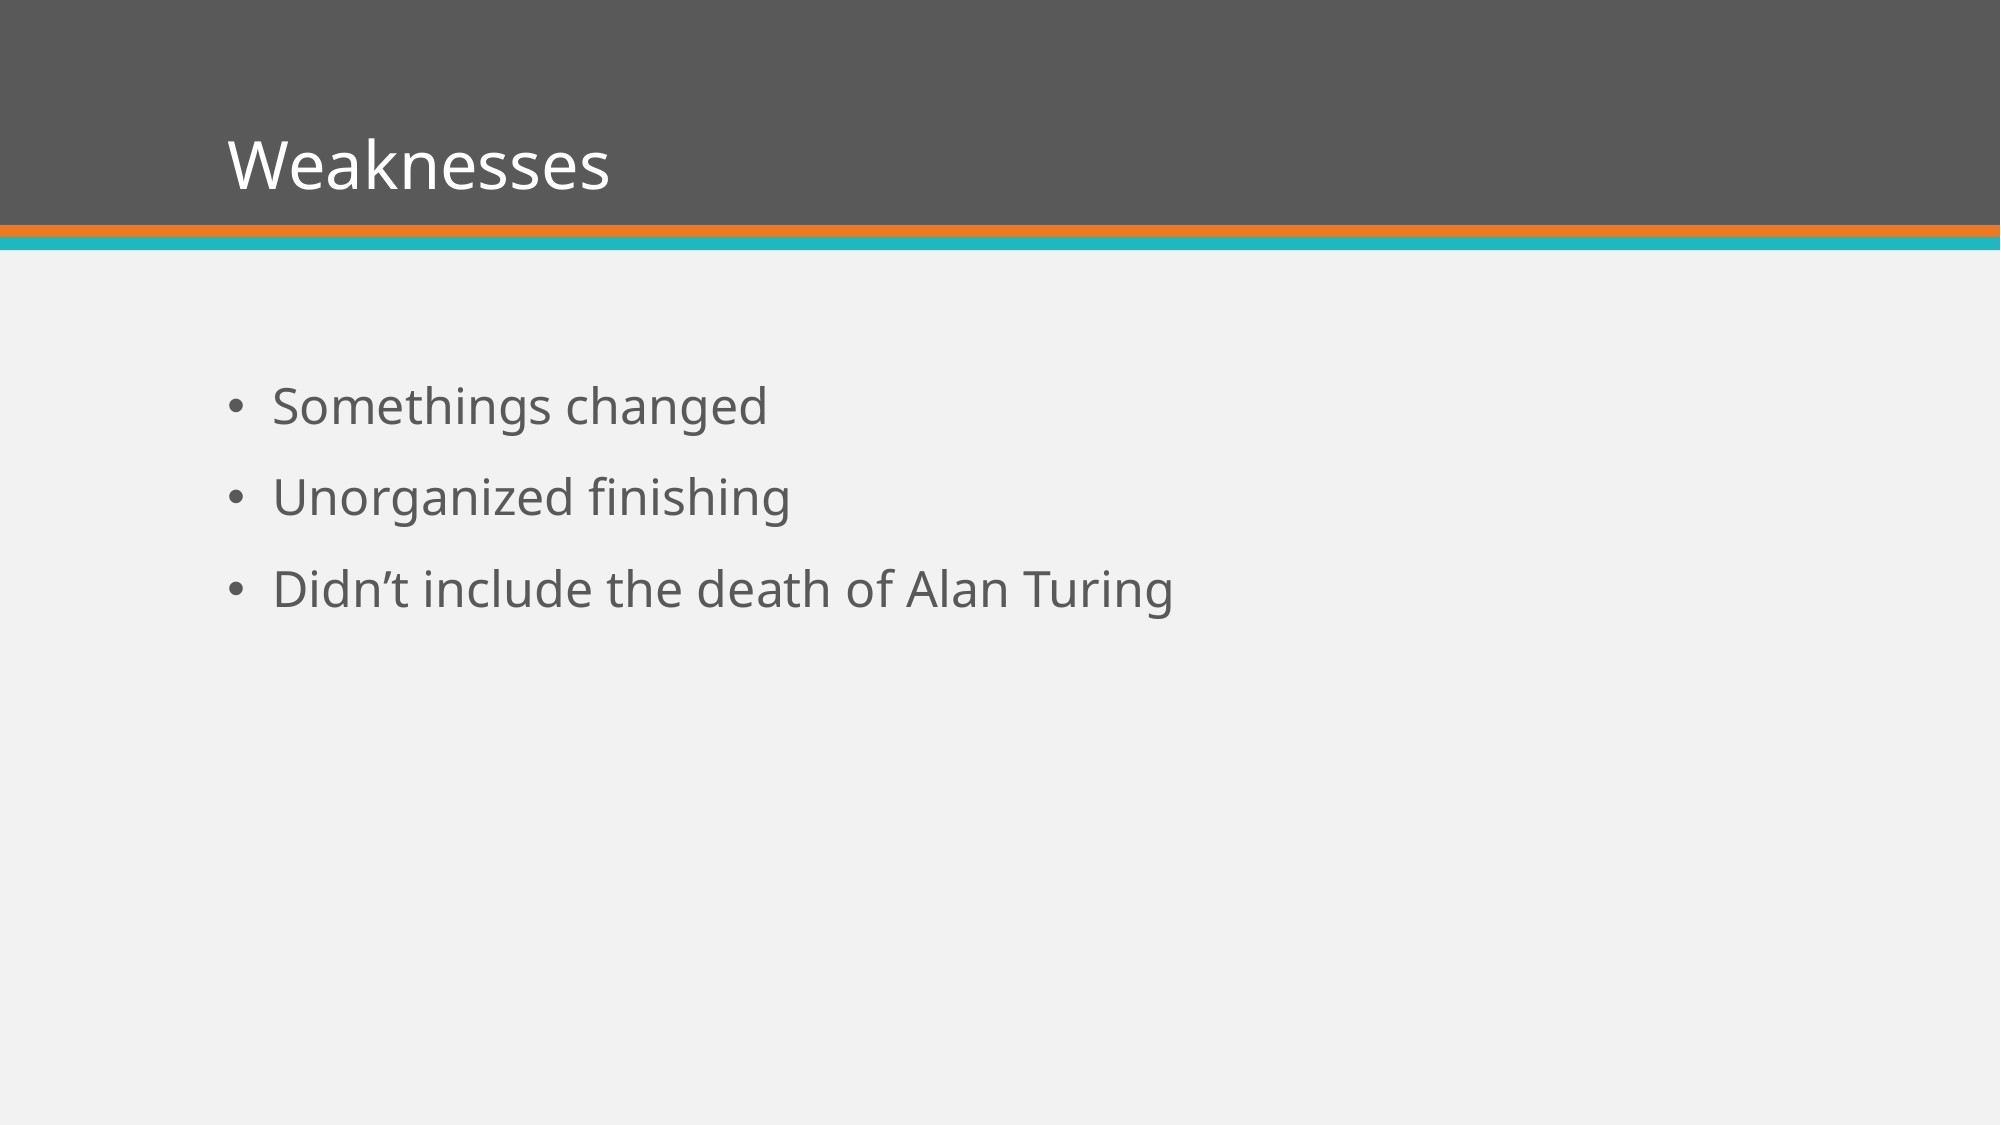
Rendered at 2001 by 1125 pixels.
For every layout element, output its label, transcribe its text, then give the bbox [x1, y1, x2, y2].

list Somethings changed Unorganized finishing Didn’t include the death of Alan Turing [212, 373, 1788, 1087]
title Weaknesses [212, 41, 1788, 212]
